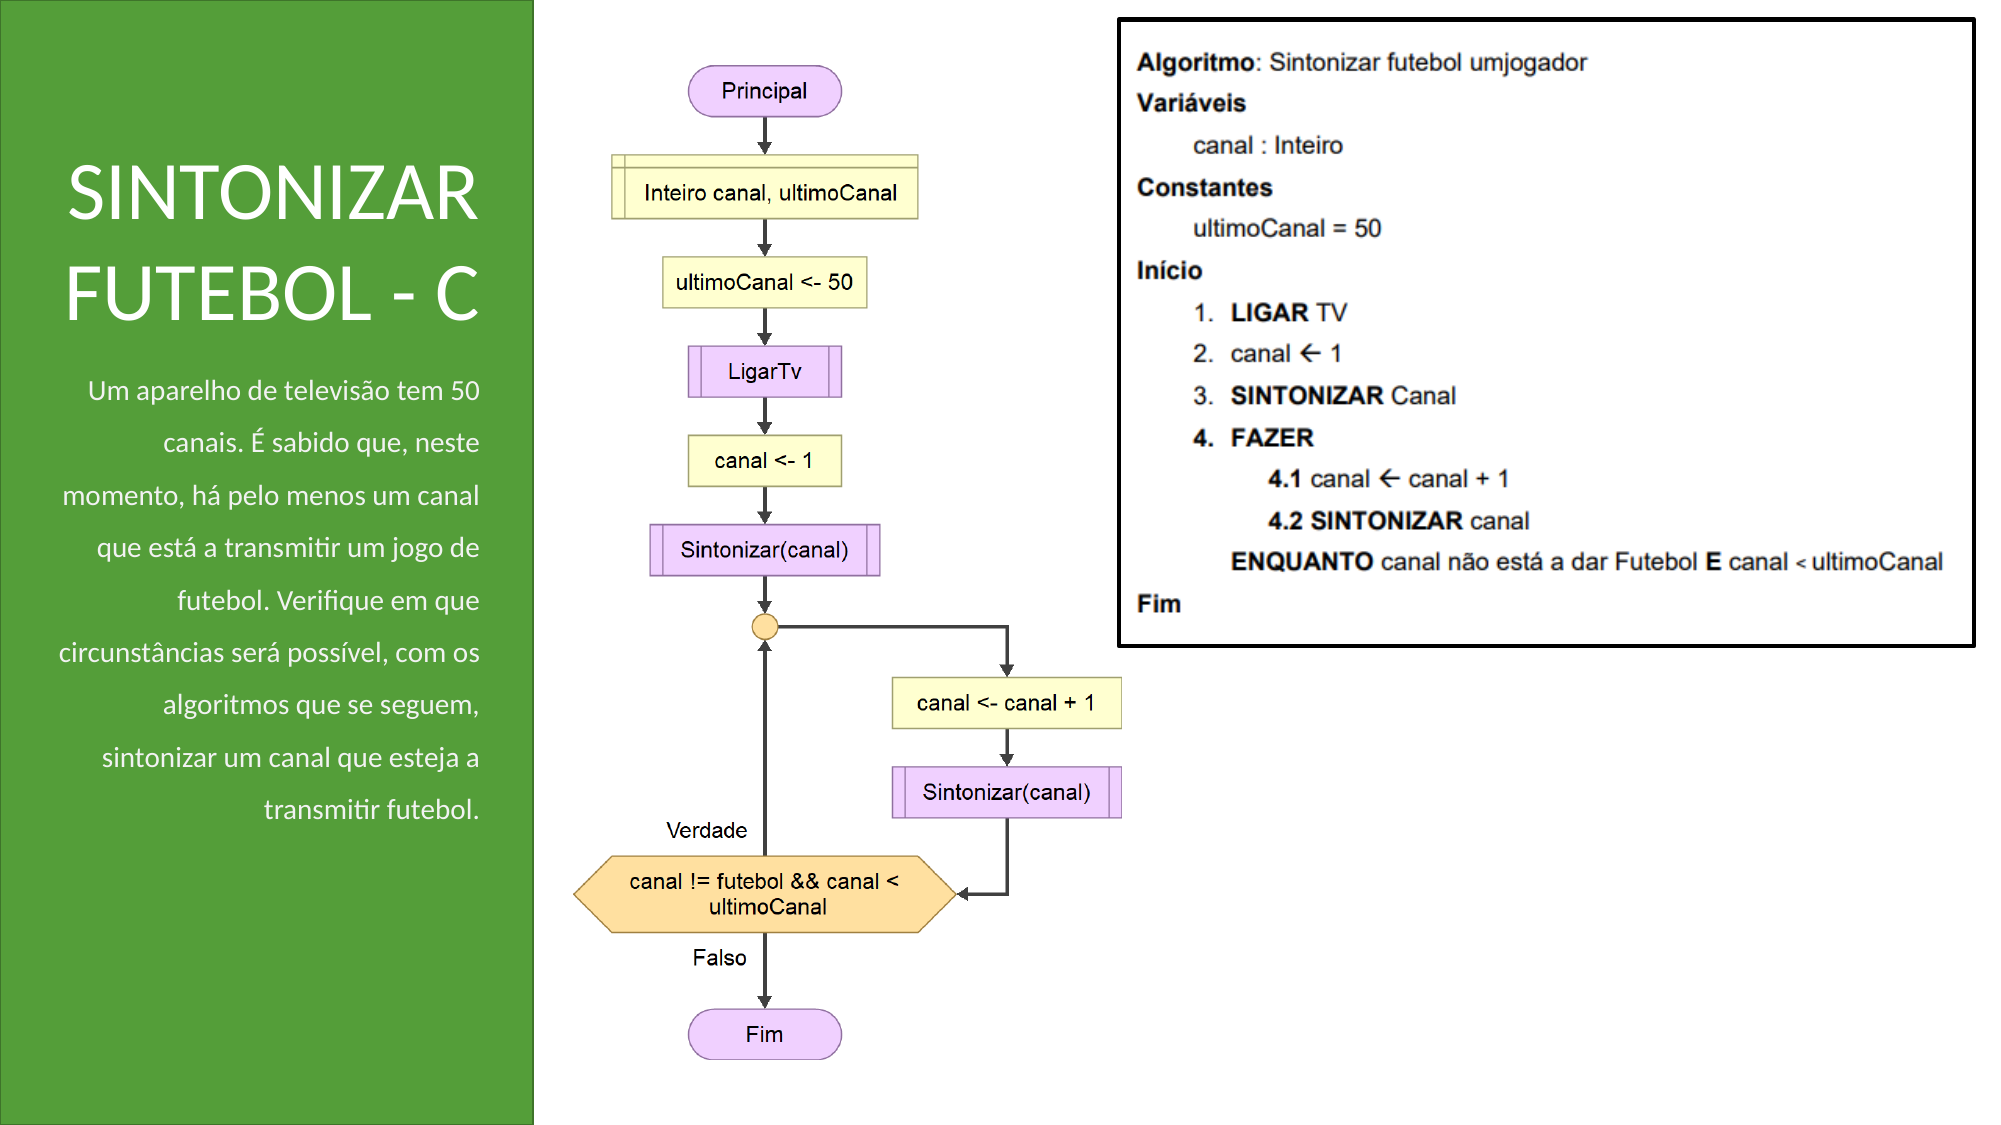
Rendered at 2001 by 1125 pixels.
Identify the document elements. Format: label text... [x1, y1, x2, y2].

text_box Um aparelho de televisão tem 50 canais. É sabido que, neste momento, há pelo menos um canal que está a transmitir um jogo de futebol. Verifique em que circunstâncias será possível, com os algoritmos que se seguem, sintonizar um canal que esteja a transmitir futebol. [40, 346, 495, 834]
text_box [0, 0, 534, 1125]
text_box SINTONIZAR FUTEBOL - C [40, 129, 495, 344]
picture [573, 21, 1972, 1060]
